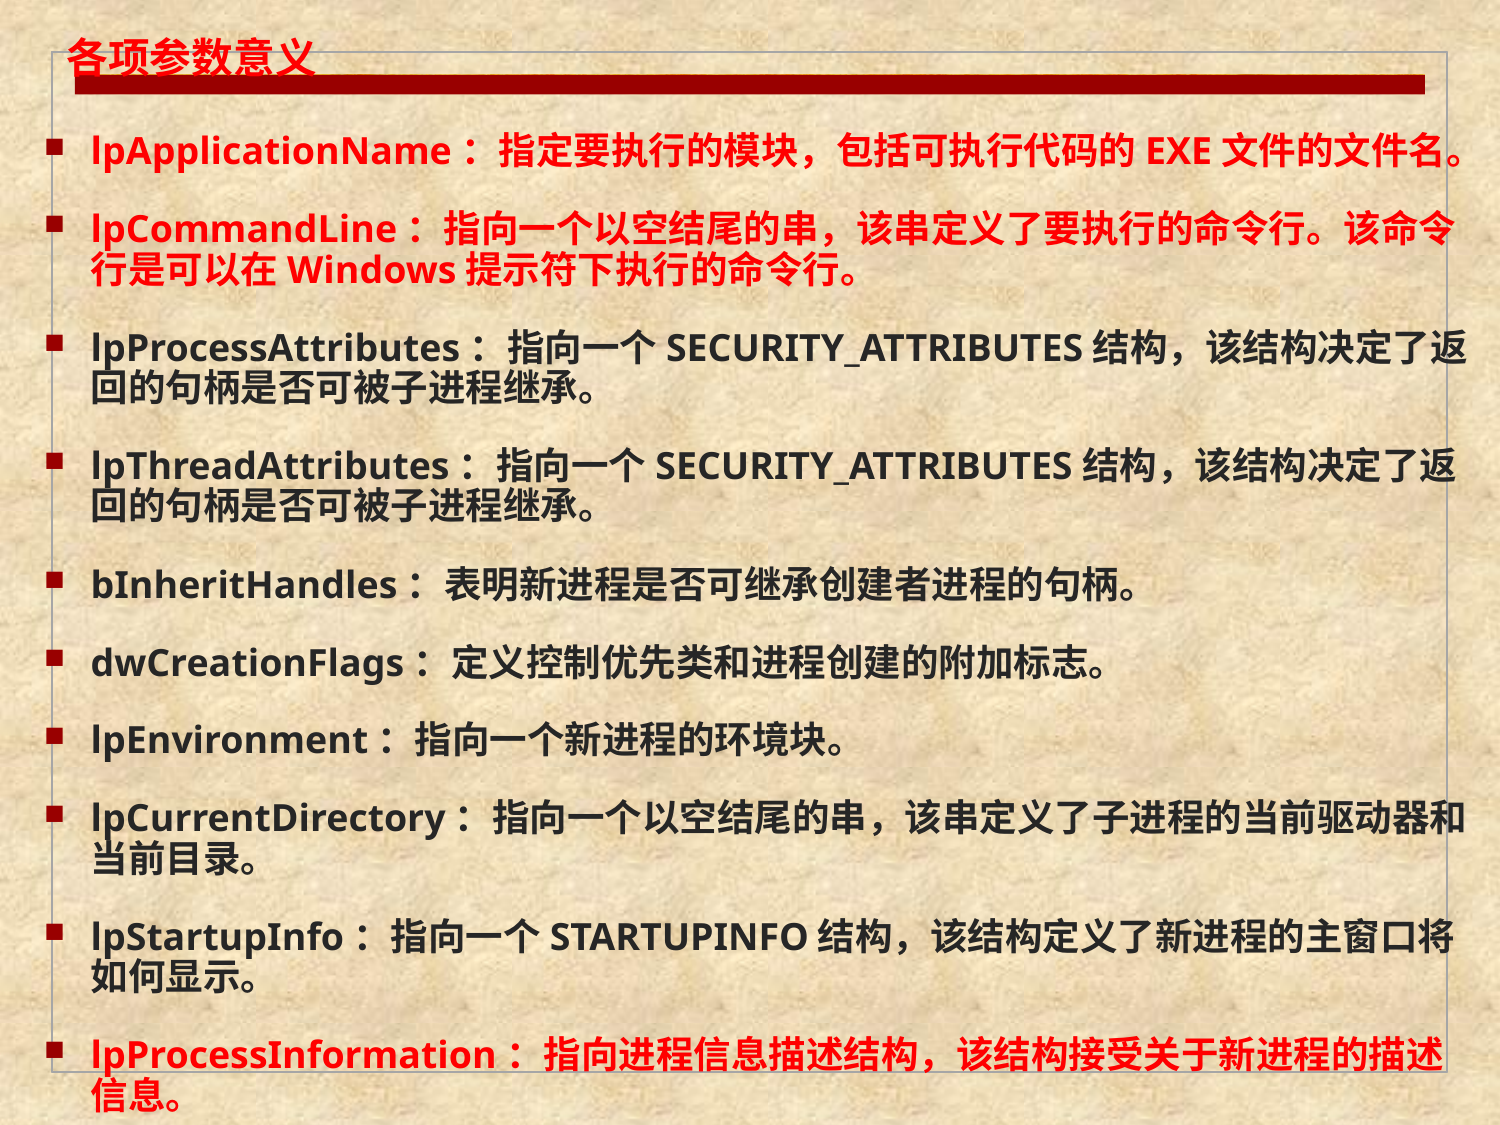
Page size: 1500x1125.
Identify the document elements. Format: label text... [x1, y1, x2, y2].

picture [0, 0, 1500, 1125]
title 各项参数意义 [24, 2, 359, 82]
list lpApplicationName：指定要执行的模块，包括可执行代码的EXE文件的文件名。 lpCommandLine：指向一个以空结尾的串，该串定义了要执行的命令行。该命令行是可以在Windows提示符下执行的命令行。 lpProcessAttributes：指向一个SECURITY_ATTRIBUTES结构，该结构决定了返回的句柄是否可被子进程继承。 lpThreadAttributes：指向一个SECURITY_ATTRIBUTES结构，该结构决定了返回的句柄是否可被子进程继承。 bInheritHandles：表明新进程是否可继承创建者进程的句柄。 dwCreationFlags：定义控制优先类和进程创建的附加标志。 lpEnvironment：指向一个新进程的环境块。 lpCurrentDirectory：指向一个以空结尾的串，该串定义了子进程的当前驱动器和当前目录。 lpStartupInfo：指向一个STARTUPINFO结构，该结构定义了新进程的主窗口将如何显示。 lpProcessInformation：指向进程信息描述结构，该结构接受关于新进程的描述信息。 [29, 125, 1488, 1125]
picture [53, 53, 1446, 125]
